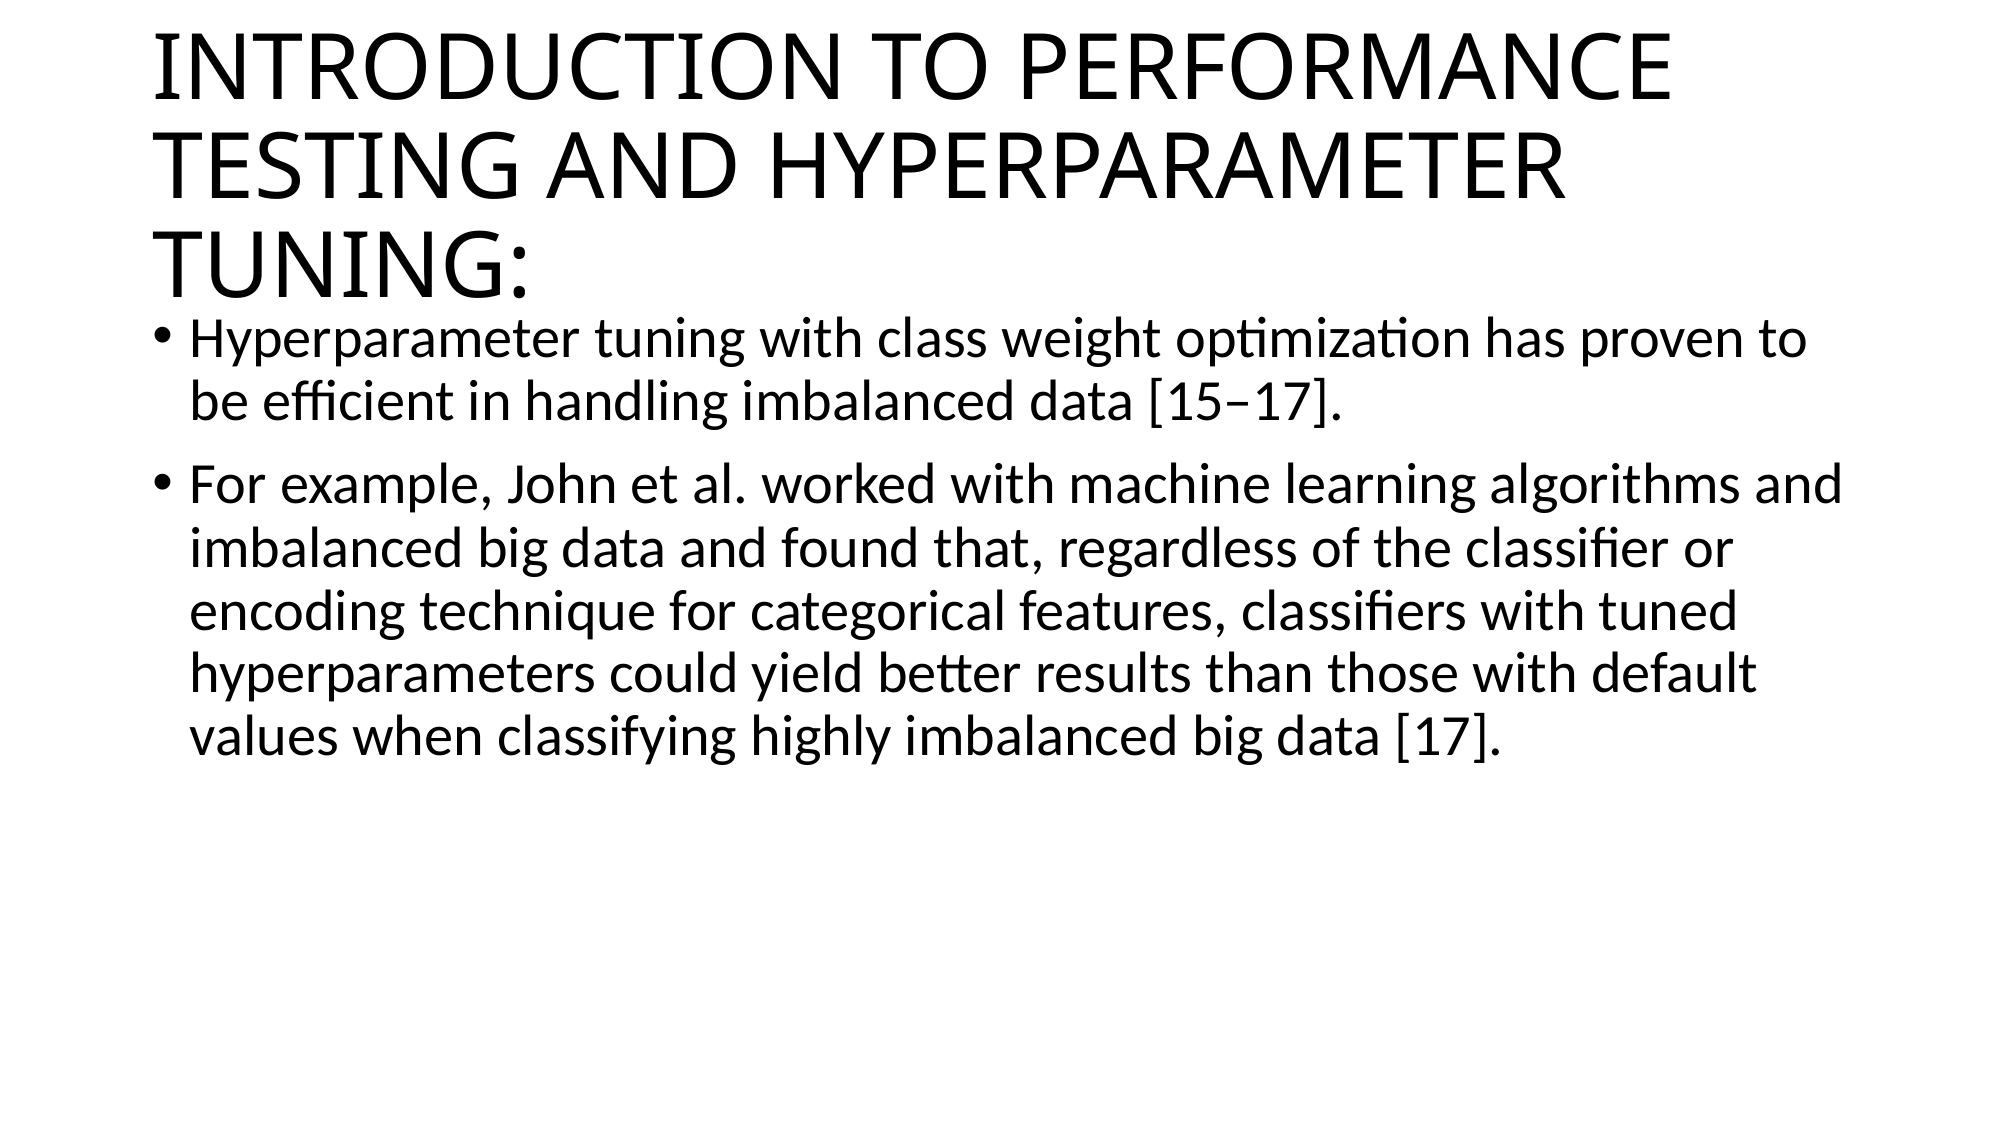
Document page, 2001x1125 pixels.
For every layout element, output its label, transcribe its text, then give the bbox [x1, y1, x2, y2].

list Hyperparameter tuning with class weight optimization has proven to be efficient in handling imbalanced data [15–17]. For example, John et al. worked with machine learning algorithms and imbalanced big data and found that, regardless of the classifier or encoding technique for categorical features, classifiers with tuned hyperparameters could yield better results than those with default values when classifying highly imbalanced big data [17]. [137, 299, 1863, 1014]
title INTRODUCTION TO PERFORMANCE TESTING AND HYPERPARAMETER TUNING: [137, 59, 1863, 278]
